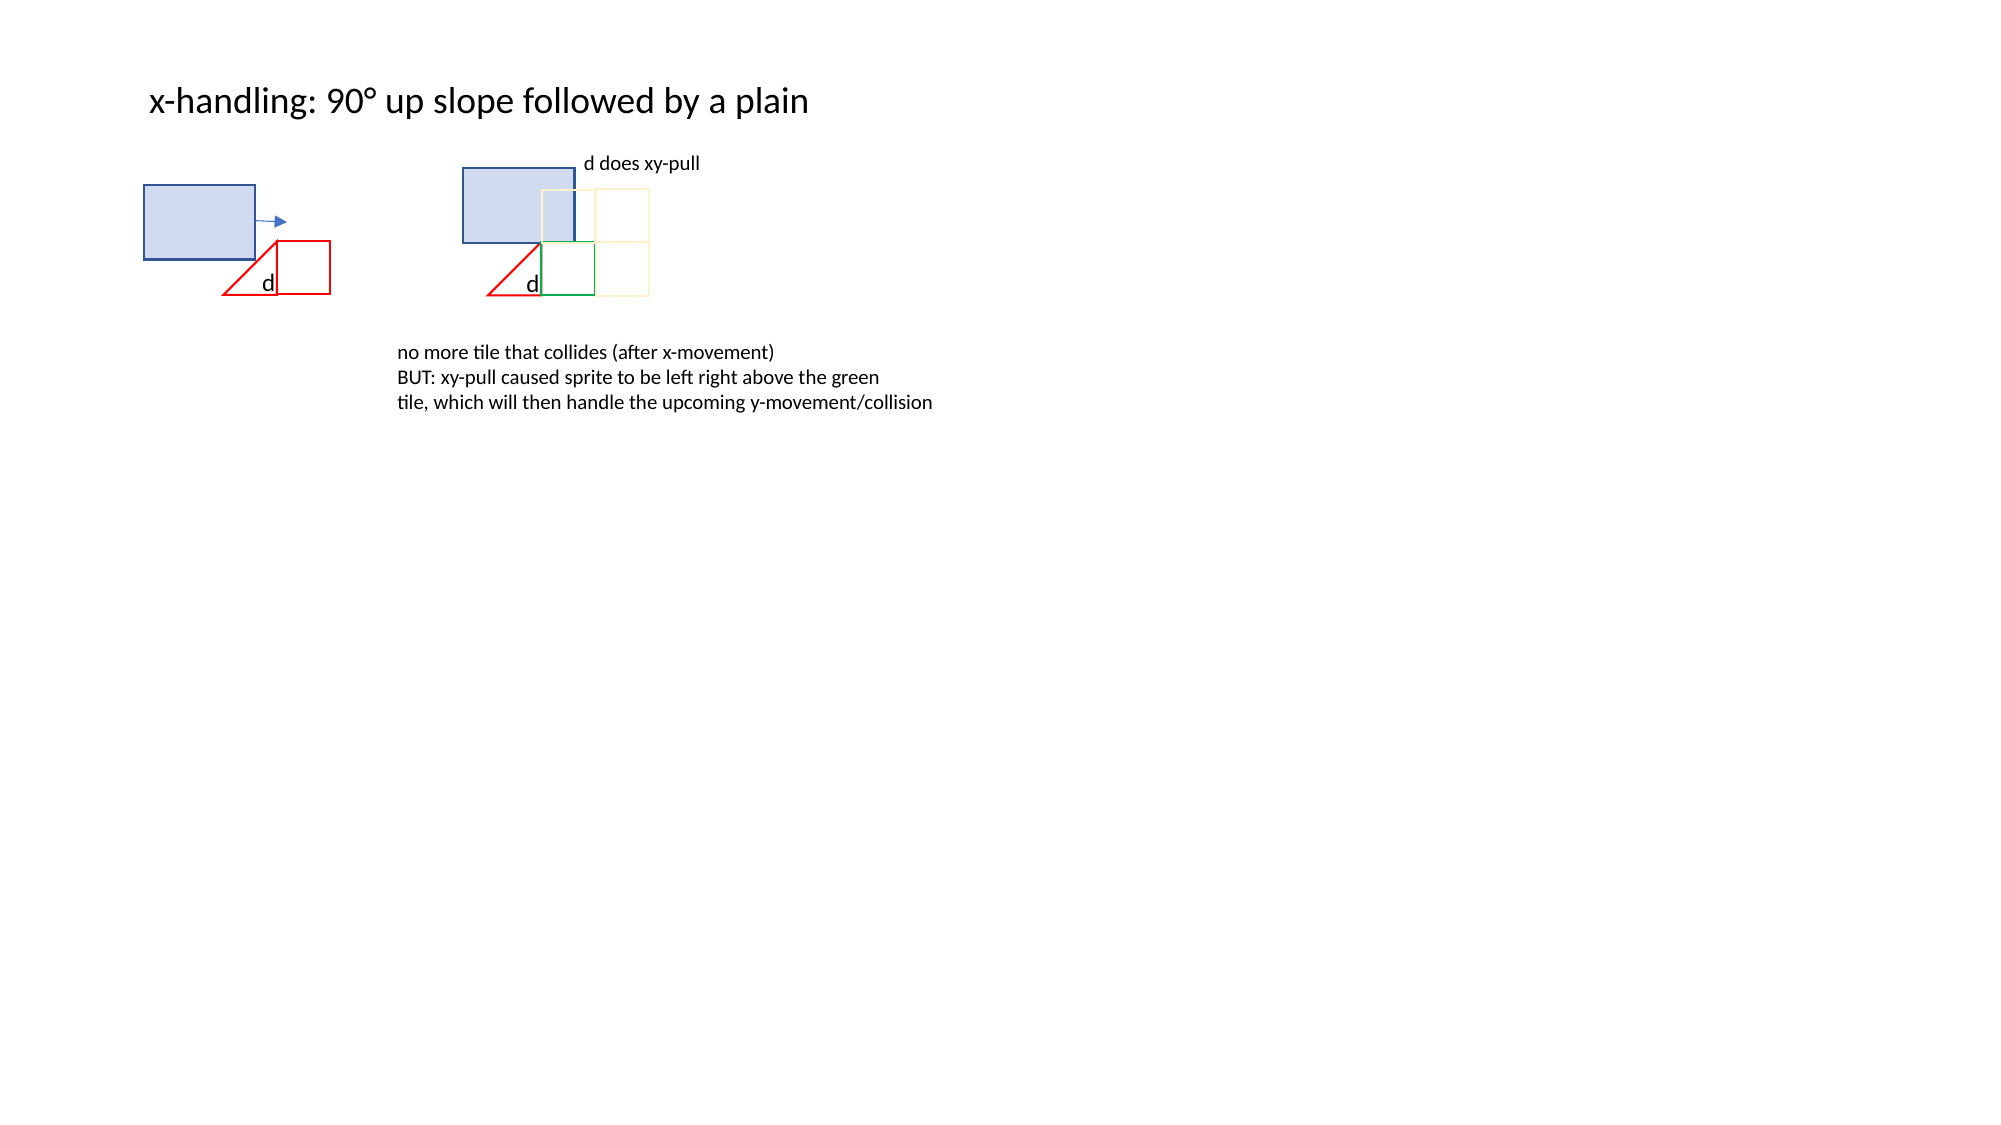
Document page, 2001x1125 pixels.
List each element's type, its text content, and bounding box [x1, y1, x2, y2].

text_box [595, 241, 650, 297]
text_box [287, 240, 331, 295]
text_box [595, 188, 650, 241]
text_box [144, 184, 287, 295]
text_box no more tile that collides (after x-movement) BUT: xy-pull caused sprite to be left right above the green tile, which will then handle the upcoming y-movement/collision [382, 331, 949, 421]
text_box [575, 189, 595, 244]
text_box d does xy-pull [568, 142, 716, 183]
text_box x-handling: 90° up slope followed by a plain [134, 68, 825, 129]
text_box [463, 167, 575, 296]
text_box [575, 244, 595, 296]
